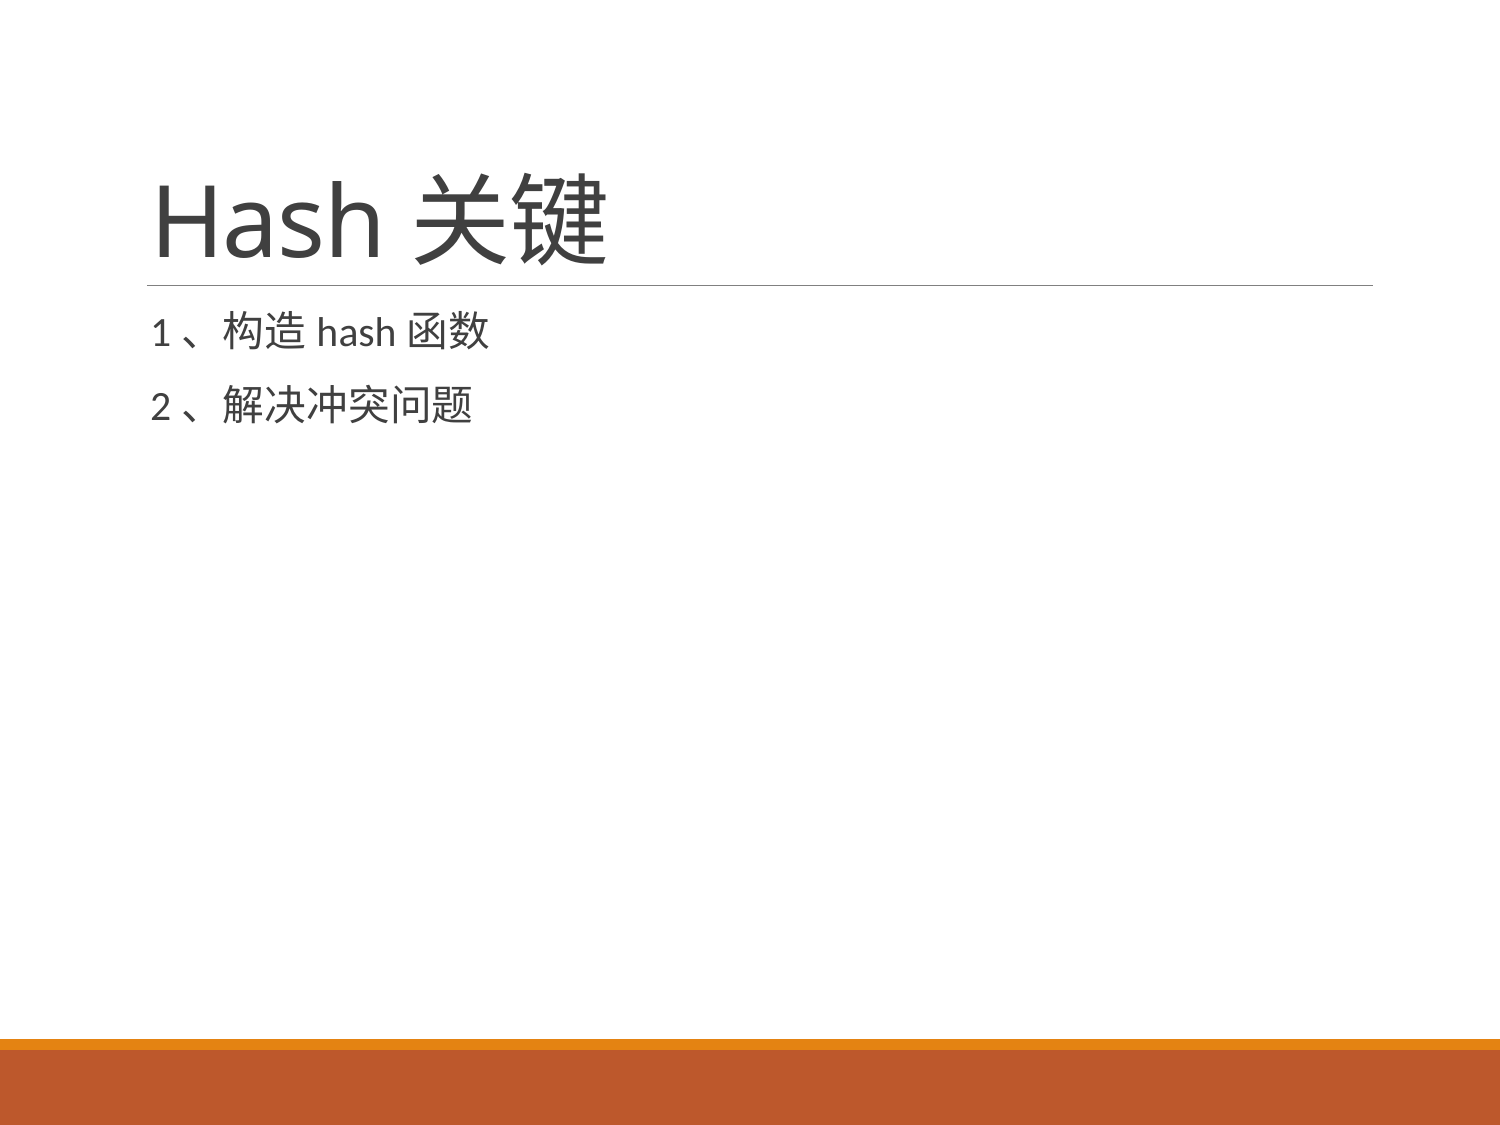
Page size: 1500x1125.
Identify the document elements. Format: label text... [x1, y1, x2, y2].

list 1、构造hash函数 2、解决冲突问题 [135, 302, 1373, 963]
title Hash关键 [135, 47, 1373, 285]
